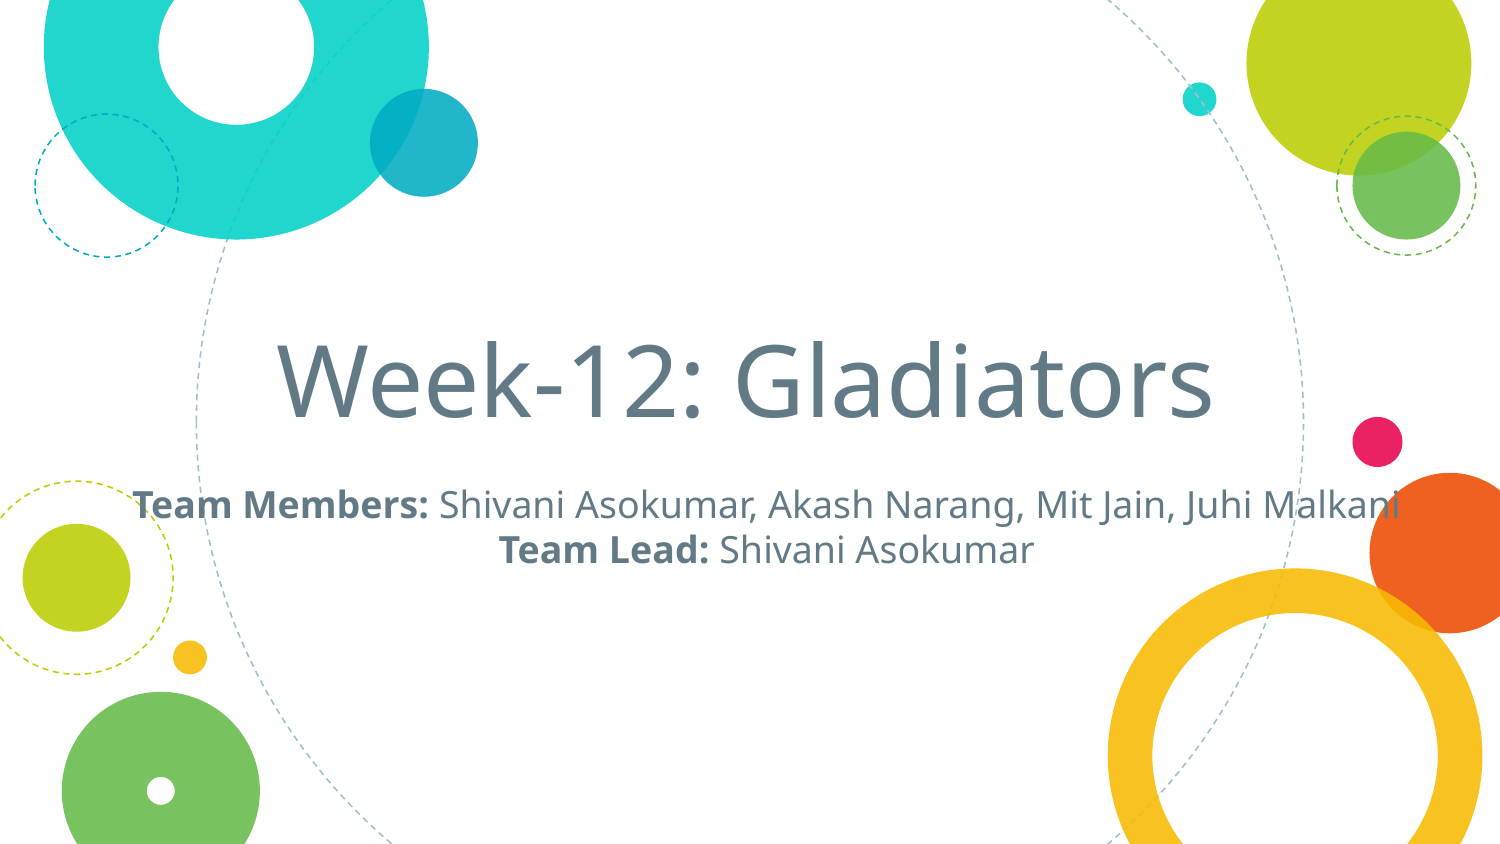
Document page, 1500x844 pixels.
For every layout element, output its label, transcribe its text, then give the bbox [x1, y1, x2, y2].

title Team Members: Shivani Asokumar, Akash Narang, Mit Jain, Juhi Malkani Team Lead: Shivani Asokumar [59, 461, 1474, 592]
title Week-12: Gladiators [52, 293, 1467, 461]
